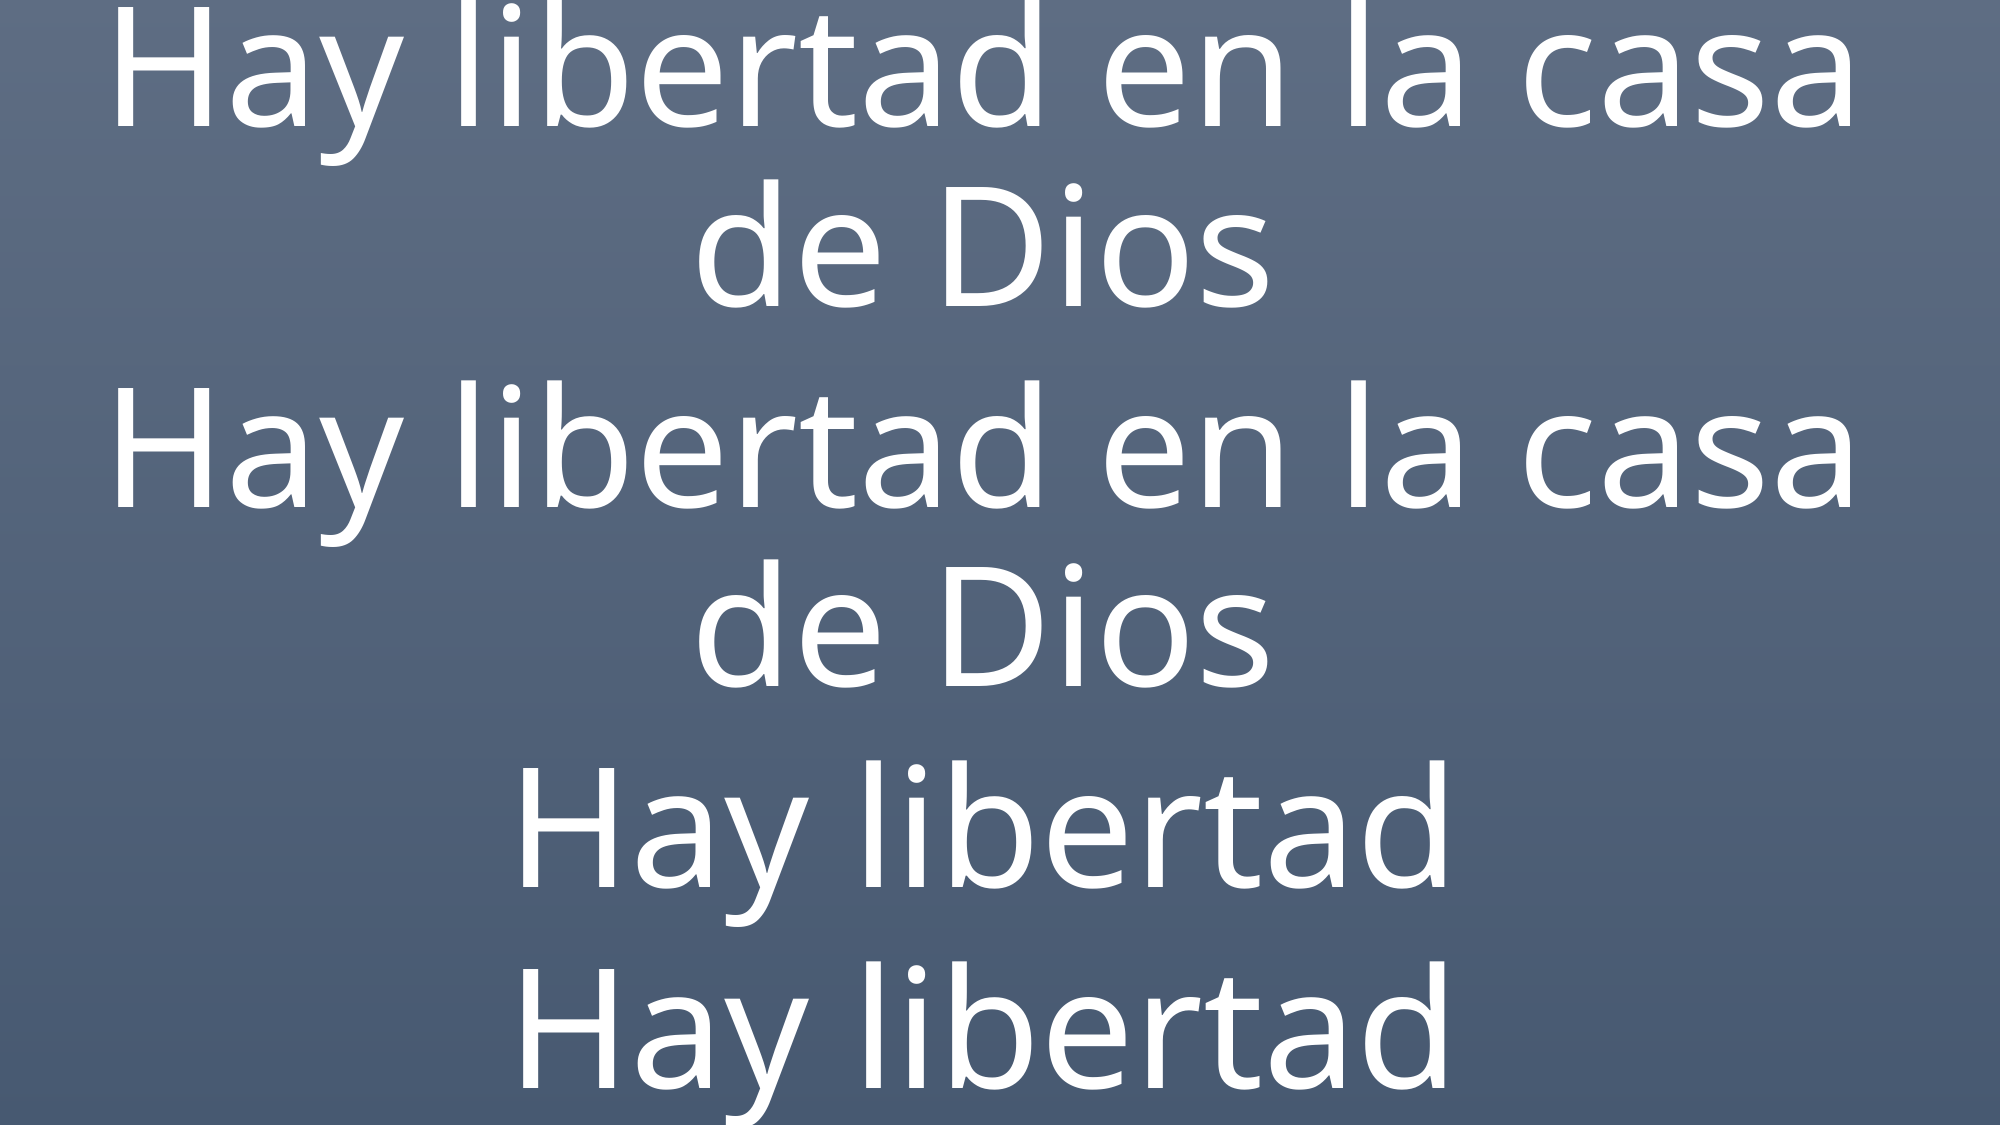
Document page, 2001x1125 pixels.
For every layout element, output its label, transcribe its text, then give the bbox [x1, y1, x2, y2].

list Hay libertad en la casa de Dios Hay libertad en la casa de Dios Hay libertad Hay libertad [31, 53, 1936, 1053]
